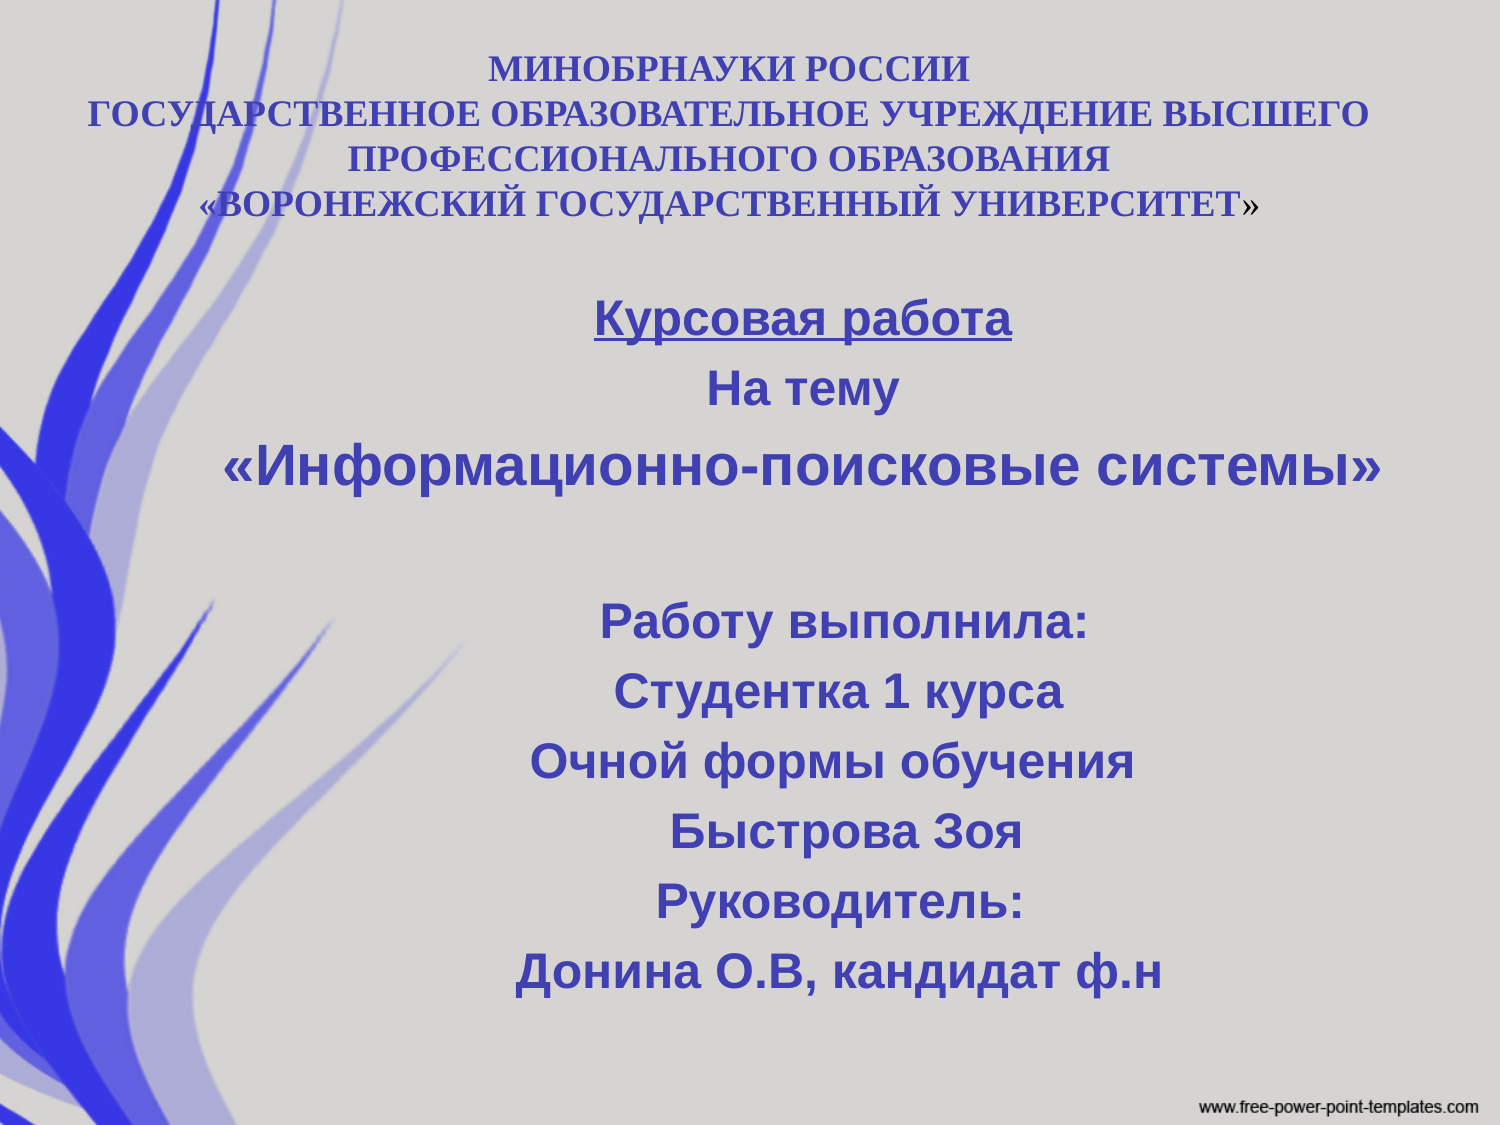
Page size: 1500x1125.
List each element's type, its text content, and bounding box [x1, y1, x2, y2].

picture [0, 0, 1500, 1125]
subtitle Курсовая работа На тему «Информационно-поисковые системы» Работу выполнила: Студентка 1 курса Очной формы обучения Быстрова Зоя Руководитель: Донина О.В, кандидат ф.н [206, 208, 1400, 622]
title МИНОБРНАУКИ РОССИИ ГОСУДАРСТВЕННОЕ ОБРАЗОВАТЕЛЬНОЕ УЧРЕЖДЕНИЕ ВЫСШЕГО ПРОФЕССИОНАЛЬНОГО ОБРАЗОВАНИЯ «ВОРОНЕЖСКИЙ ГОСУДАРСТВЕННЫЙ УНИВЕРСИТЕТ» [0, 0, 1459, 268]
